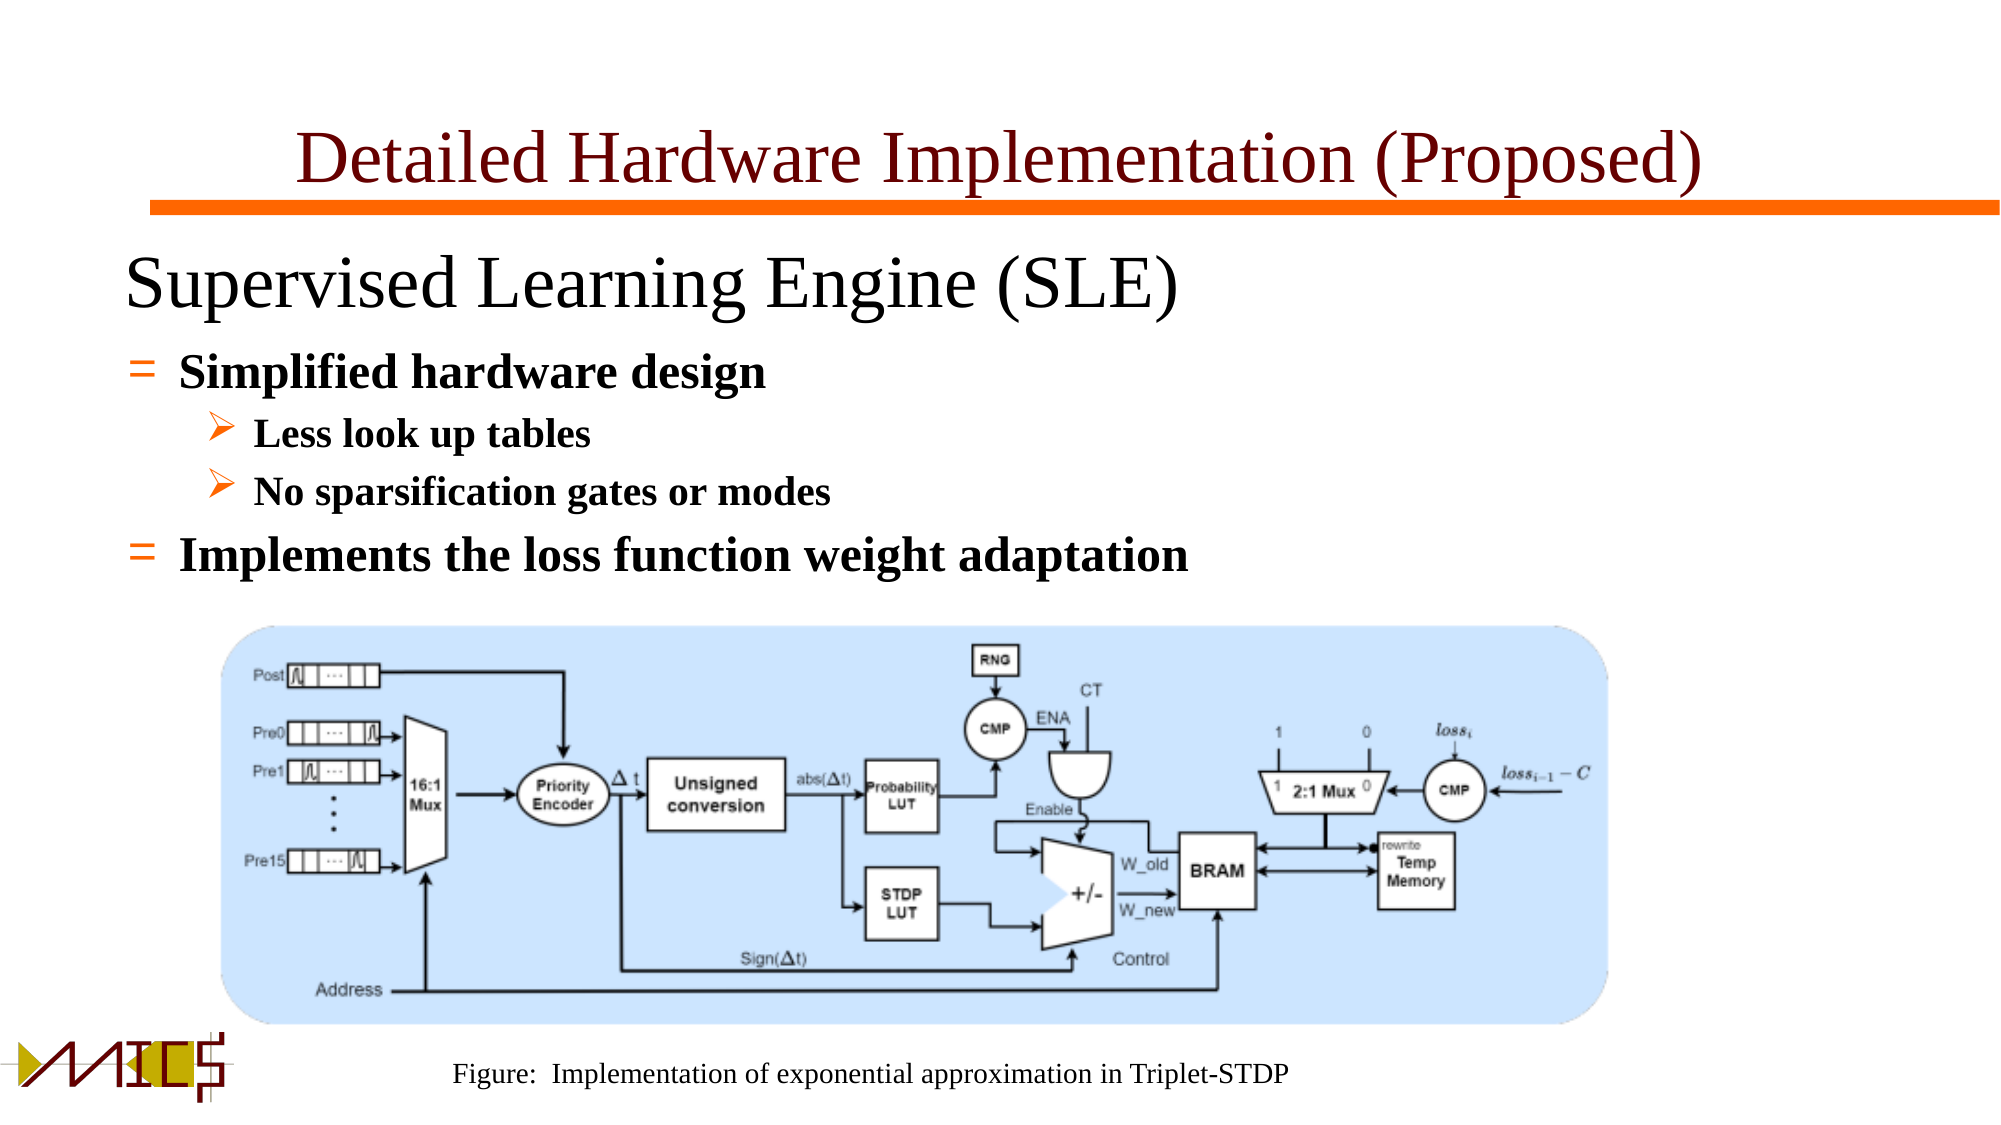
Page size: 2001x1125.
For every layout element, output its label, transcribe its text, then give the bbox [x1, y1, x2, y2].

title Detailed Hardware Implementation (Proposed) [109, 64, 1891, 224]
text_box Supervised Learning Engine (SLE) [109, 224, 1912, 330]
text_box Figure: Implementation of exponential approximation in Triplet-STDP [437, 1047, 1775, 1125]
list Simplified hardware design Less look up tables No sparsification gates or modes Implements the loss function weight adaptation [88, 331, 1649, 1014]
picture [0, 604, 1649, 1110]
